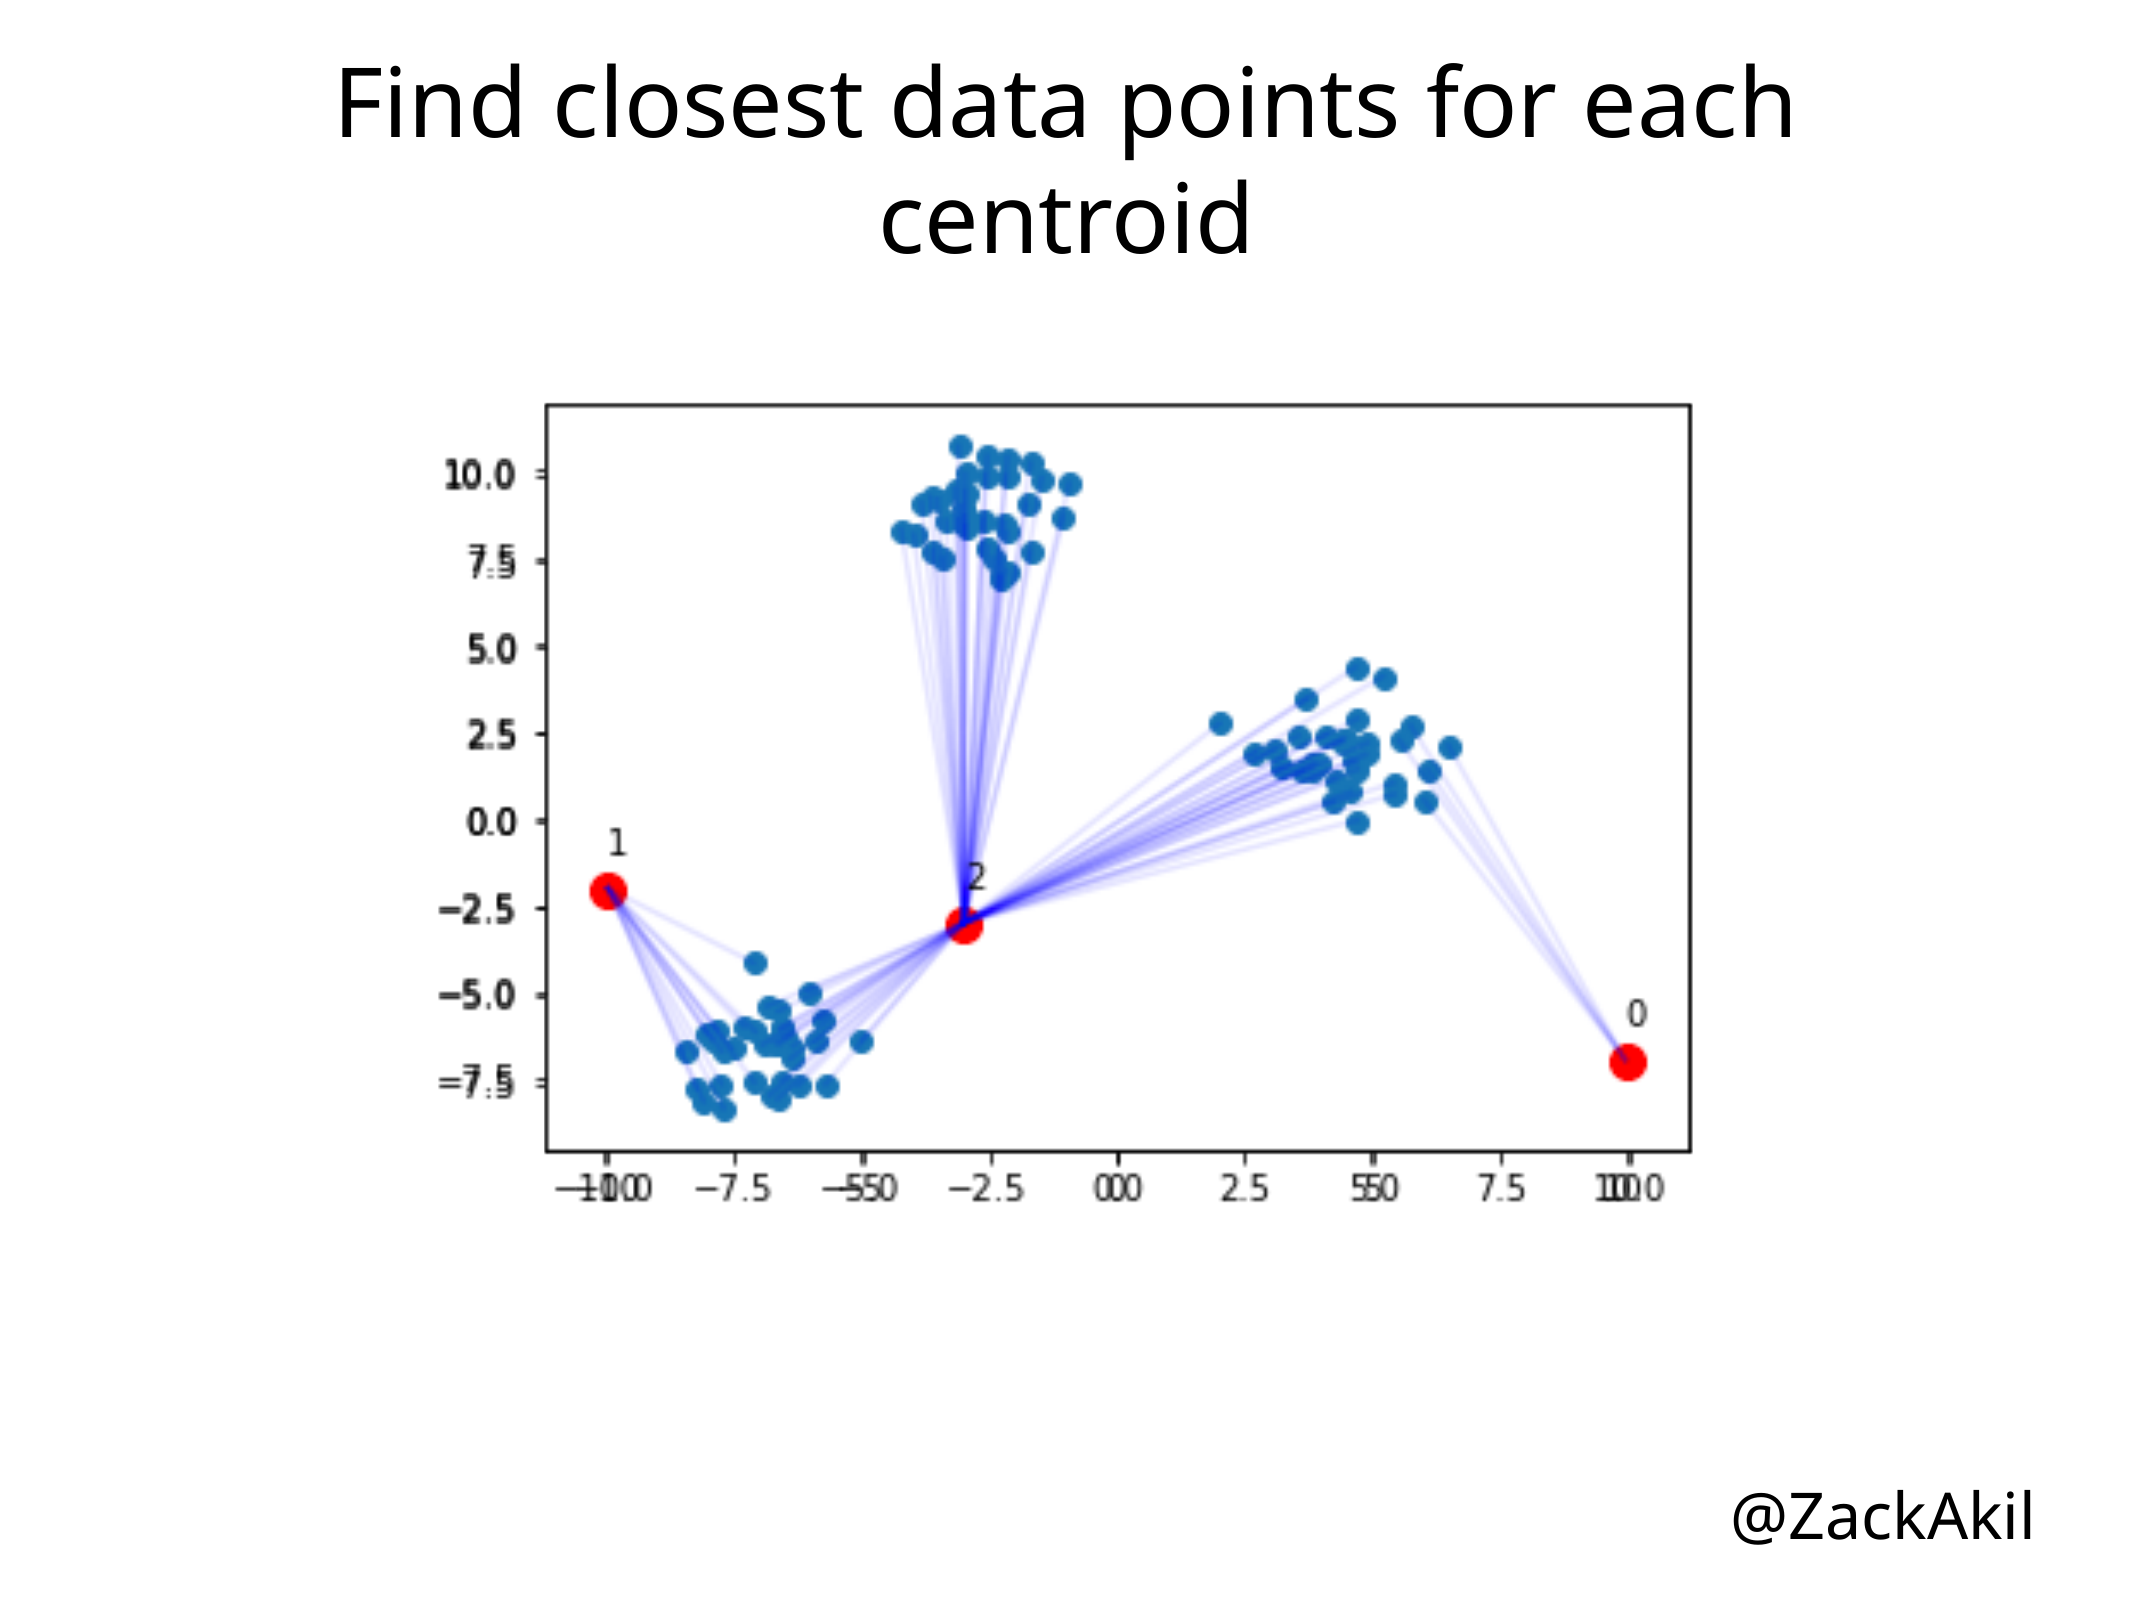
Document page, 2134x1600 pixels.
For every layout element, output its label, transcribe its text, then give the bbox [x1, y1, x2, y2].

picture [413, 371, 1727, 1234]
title Find closest data points for each centroid [155, 72, 1978, 241]
